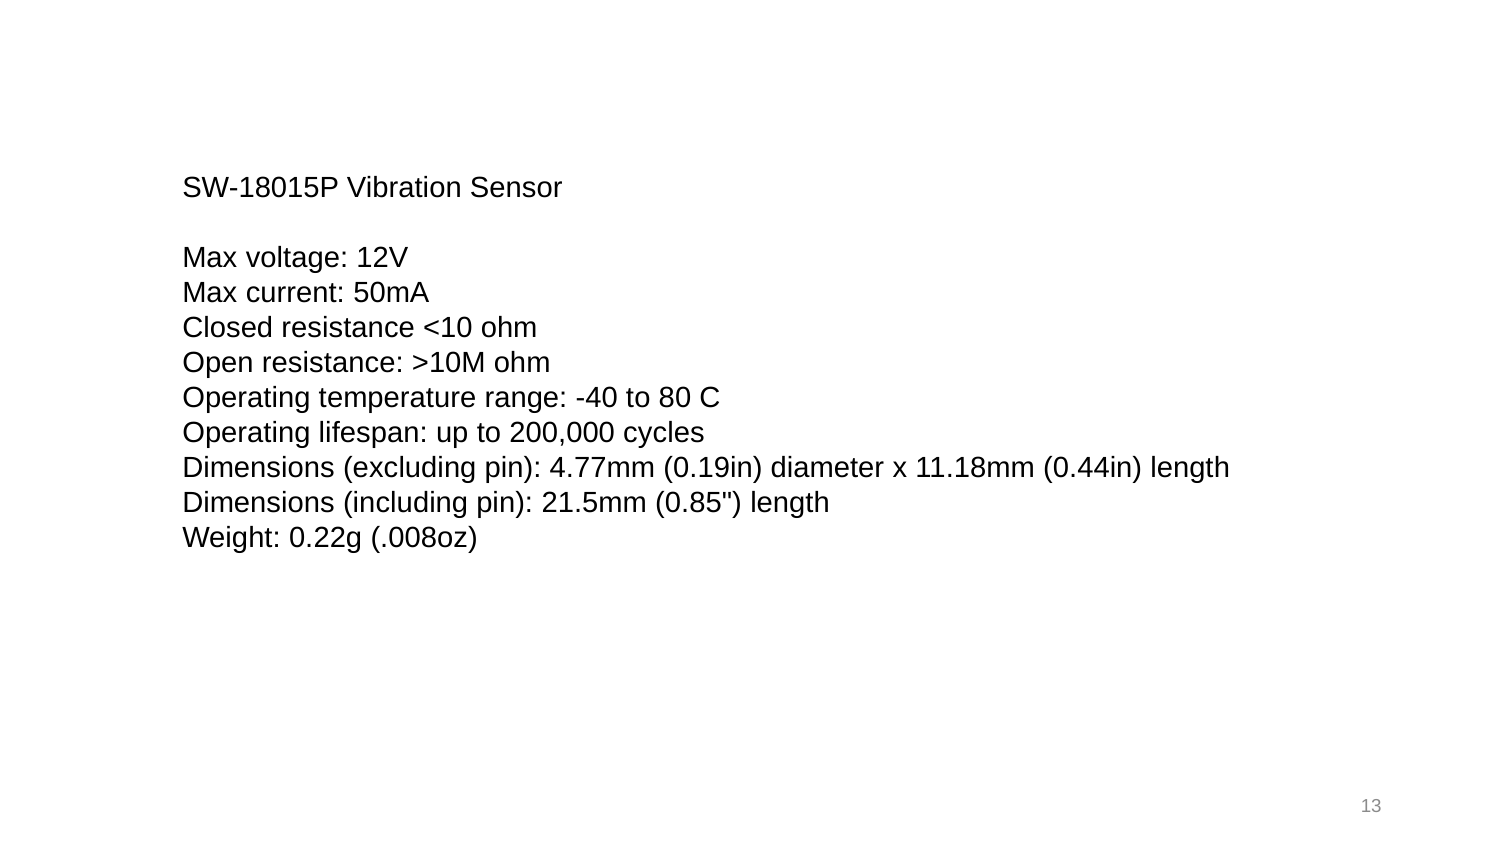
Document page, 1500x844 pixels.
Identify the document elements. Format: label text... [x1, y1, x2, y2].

slide_number 13 [1059, 782, 1397, 827]
text_box SW-18015P Vibration Sensor Max voltage: 12V Max current: 50mA Closed resistance <10 ohm Open resistance: >10M ohm Operating temperature range: -40 to 80 C Operating lifespan: up to 200,000 cycles Dimensions (excluding pin): 4.77mm (0.19in) diameter x 11.18mm (0.44in) length Dimensions (including pin): 21.5mm (0.85") length Weight: 0.22g (.008oz) [167, 161, 1397, 561]
